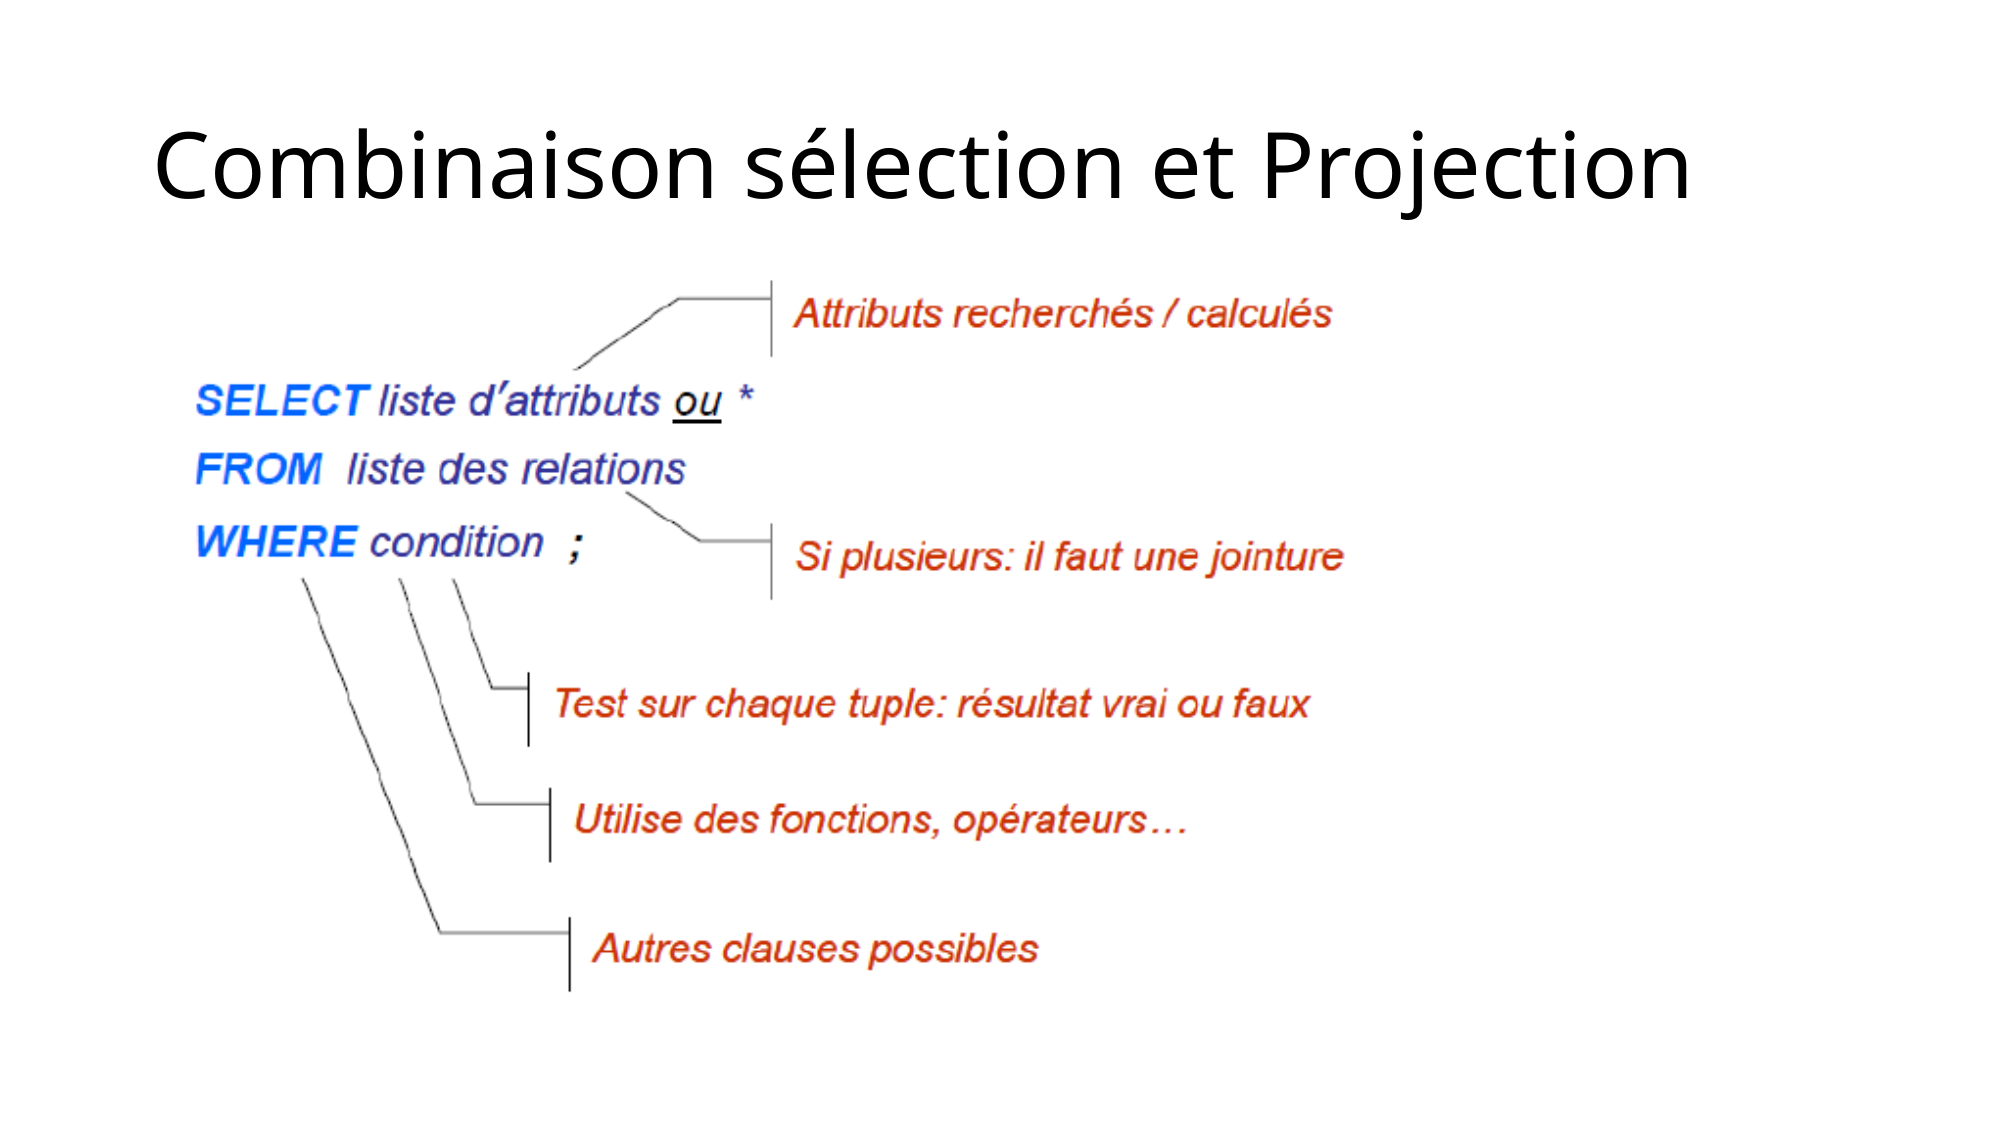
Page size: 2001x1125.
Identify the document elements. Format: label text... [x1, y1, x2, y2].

title Combinaison sélection et Projection [137, 59, 1863, 278]
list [154, 277, 1431, 998]
